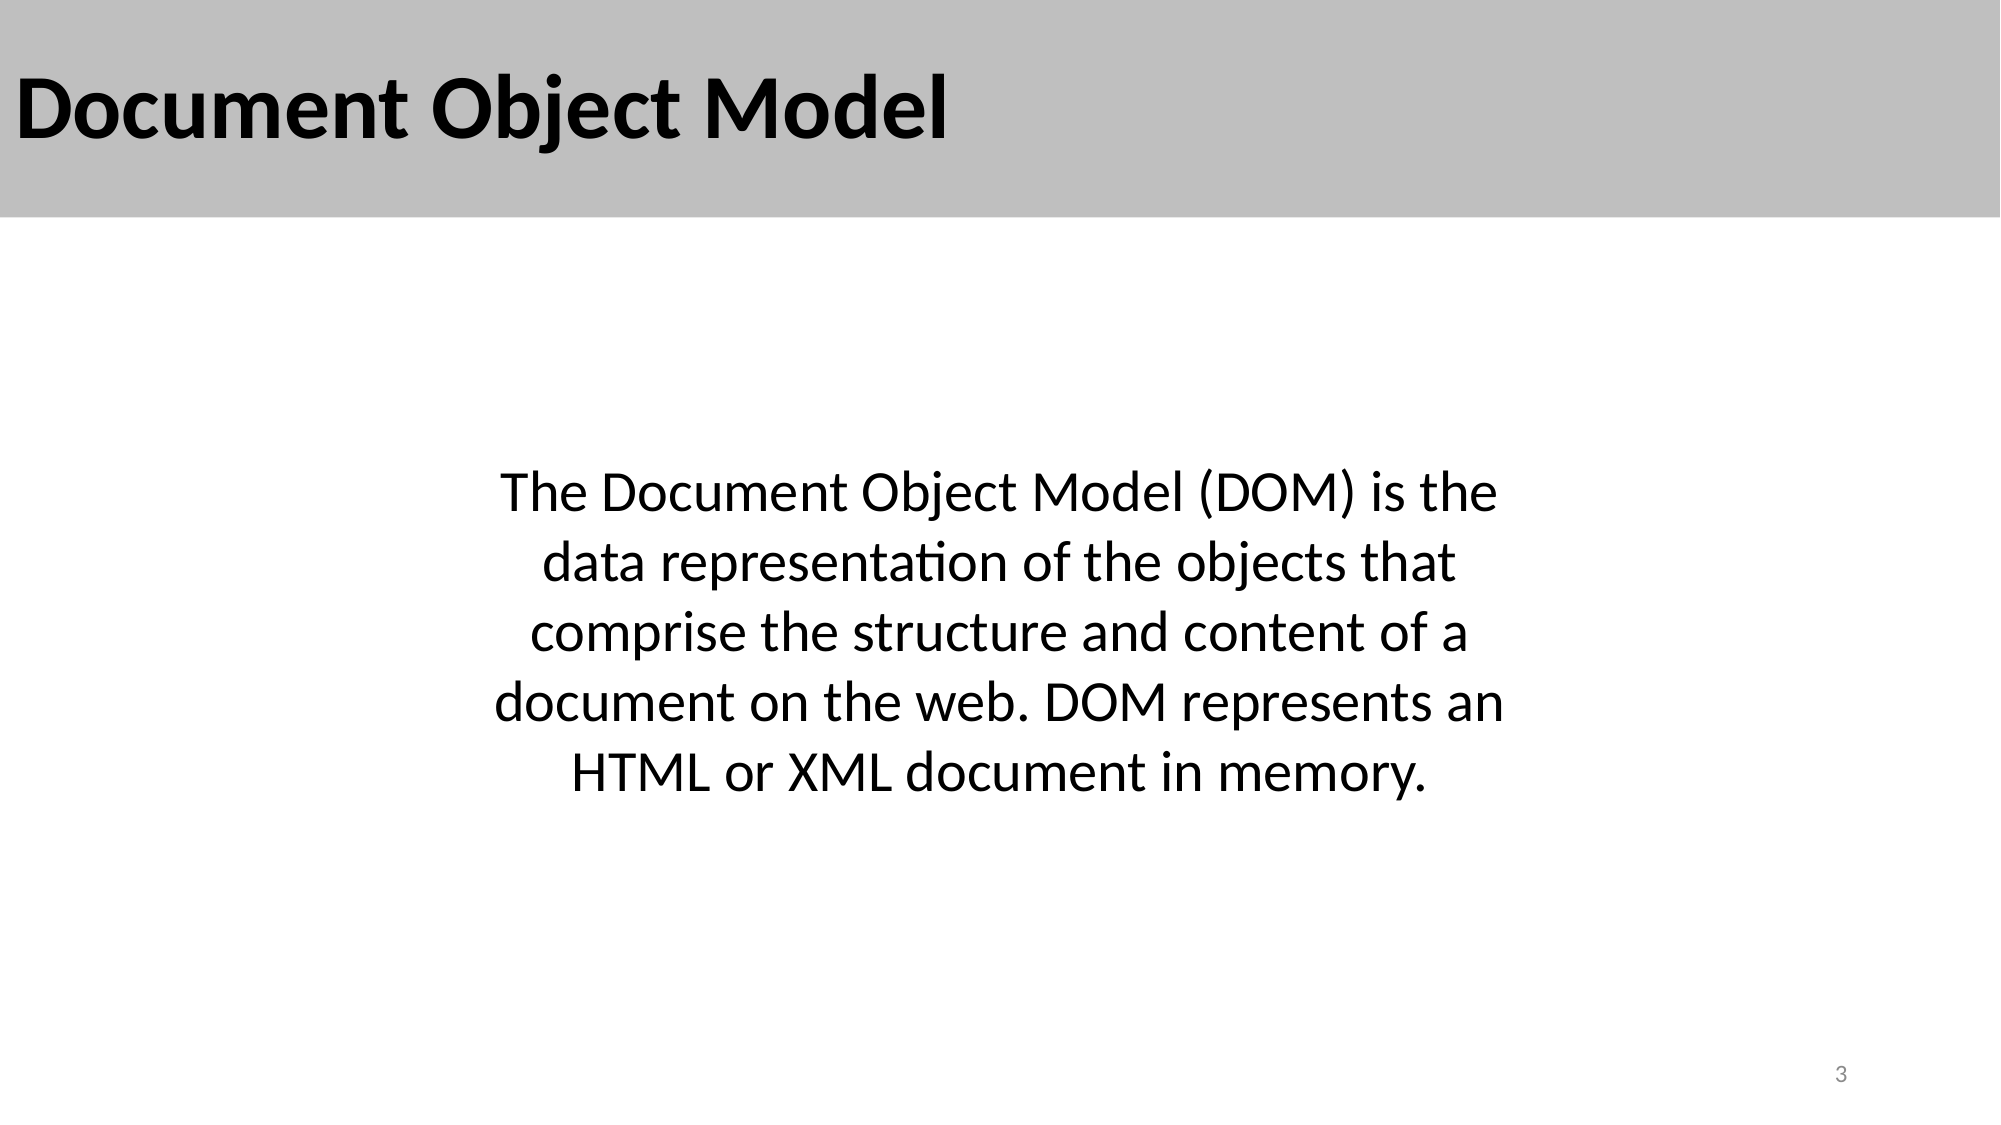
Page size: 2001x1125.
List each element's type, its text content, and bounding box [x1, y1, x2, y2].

title Document Object Model [0, 0, 2000, 218]
text_box The Document Object Model (DOM) is the data representation of the objects that comprise the structure and content of a document on the web. DOM represents an HTML or XML document in memory. [443, 445, 1557, 811]
slide_number 3 [1412, 1042, 1863, 1103]
